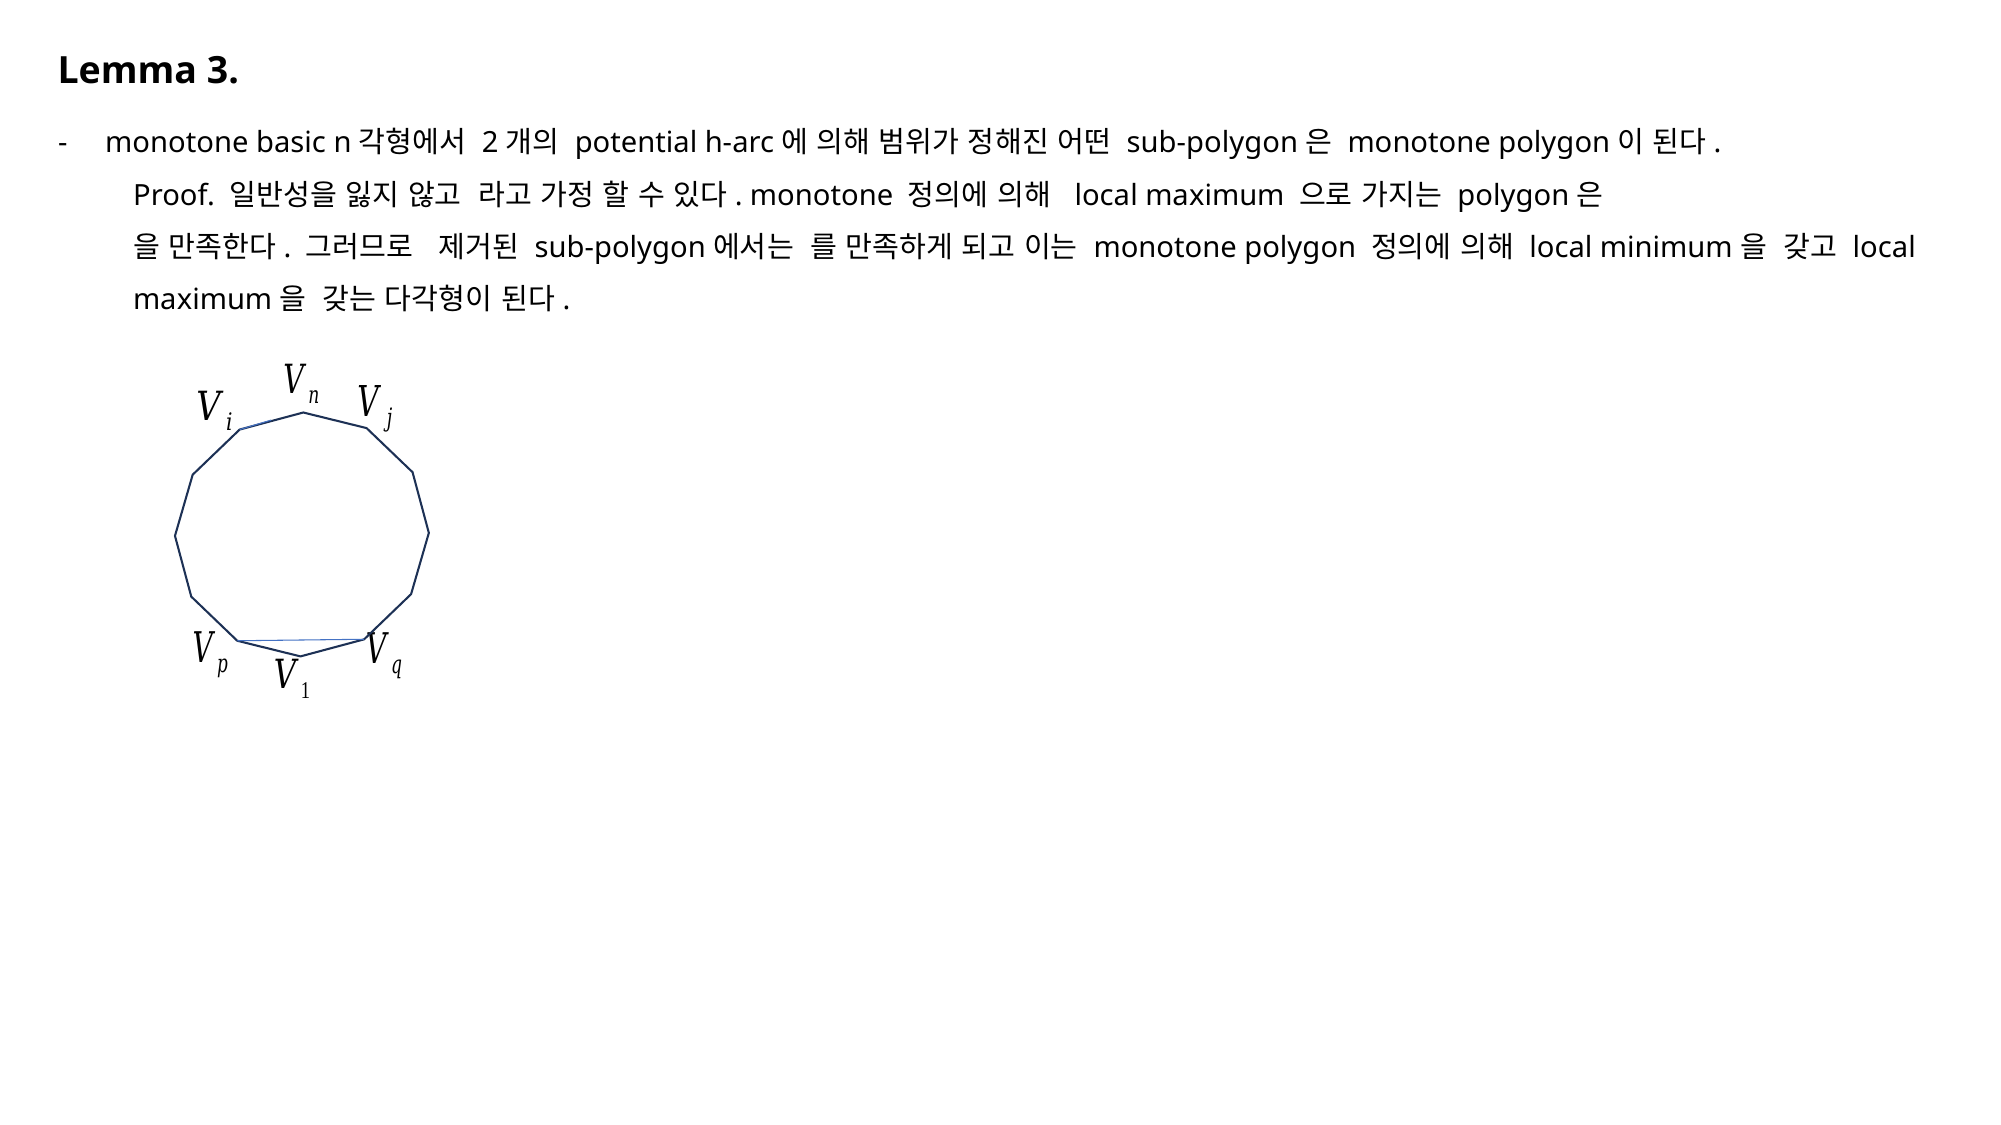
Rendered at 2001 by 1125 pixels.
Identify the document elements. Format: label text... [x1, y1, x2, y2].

text_box Lemma 3. [42, 38, 264, 98]
text_box [173, 411, 430, 658]
